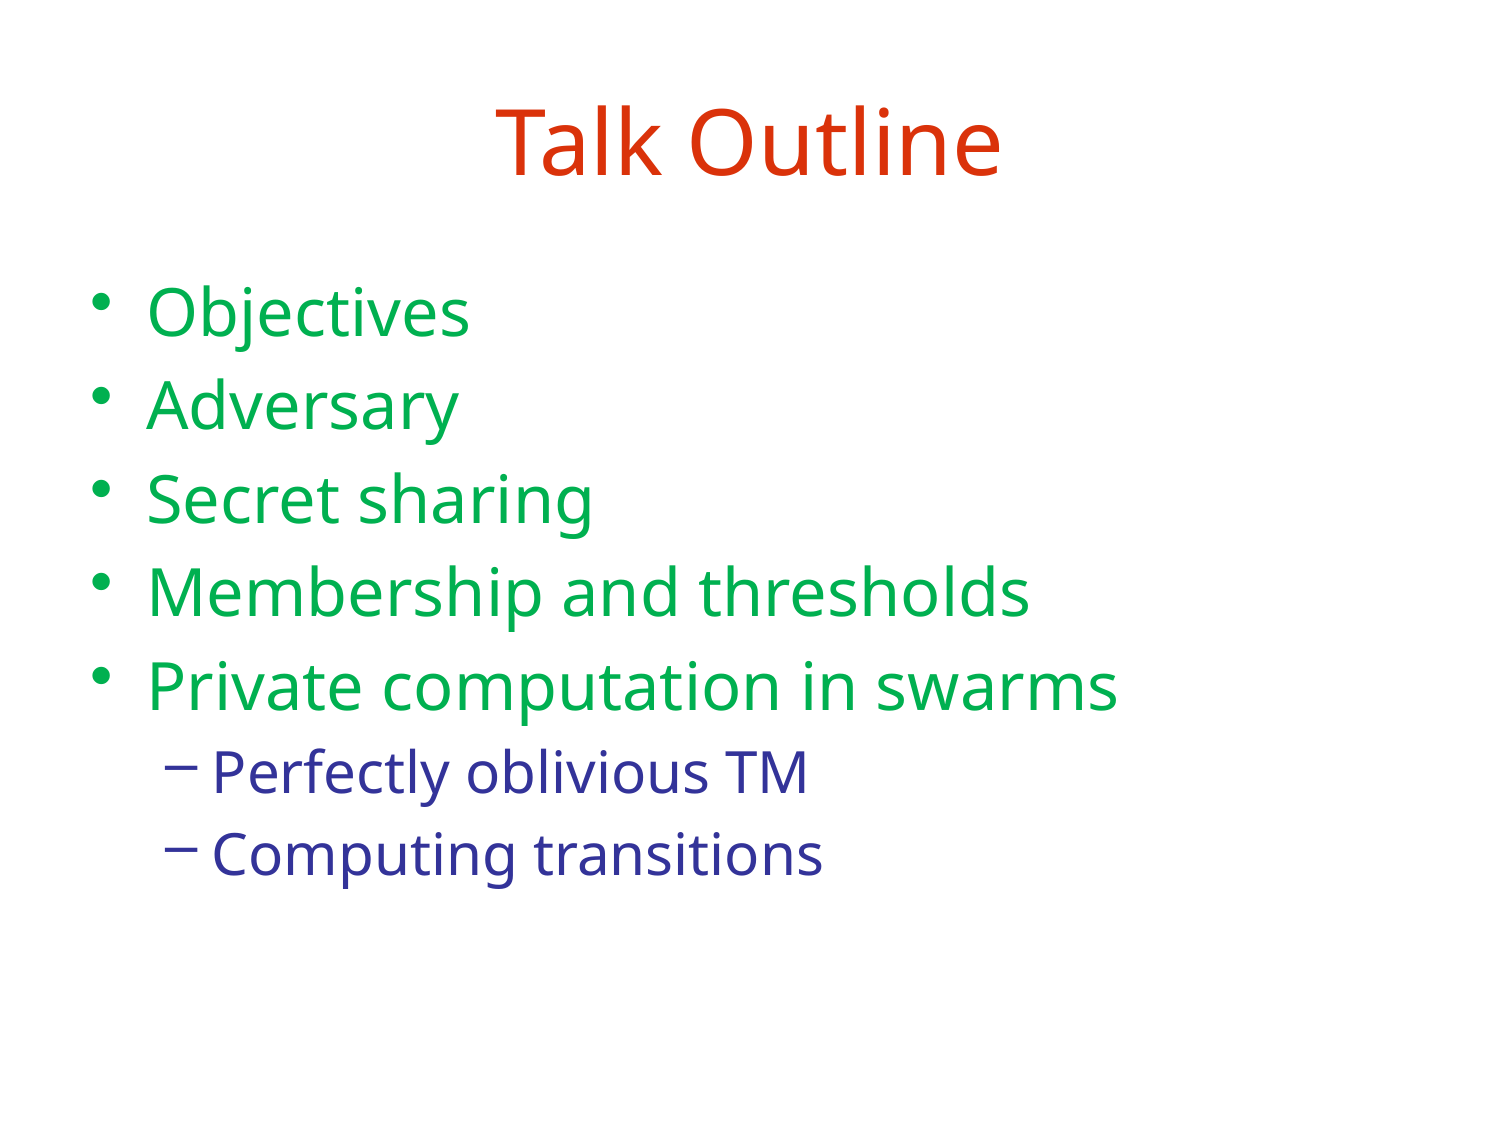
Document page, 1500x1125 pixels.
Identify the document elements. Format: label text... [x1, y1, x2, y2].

title Talk Outline [74, 44, 1426, 233]
list Objectives Adversary Secret sharing Membership and thresholds Private computation in swarms Perfectly oblivious TM Computing transitions [74, 262, 1426, 1006]
